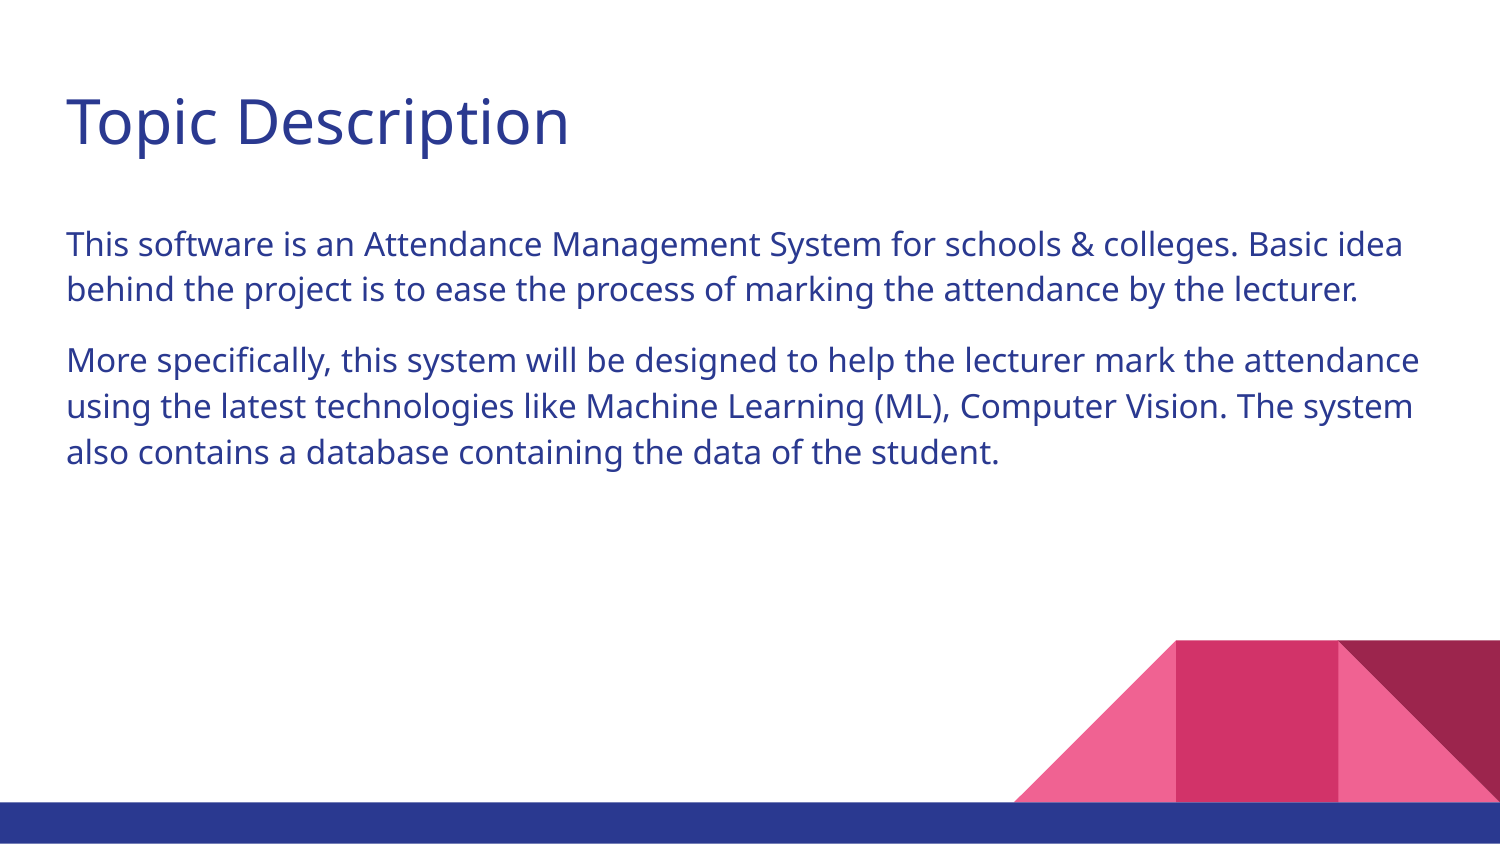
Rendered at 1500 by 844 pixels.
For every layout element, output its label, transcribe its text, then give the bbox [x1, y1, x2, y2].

title Topic Description [51, 67, 1449, 167]
list This software is an Attendance Management System for schools & colleges. Basic idea behind the project is to ease the process of marking the attendance by the lecturer. More specifically, this system will be designed to help the lecturer mark the attendance using the latest technologies like Machine Learning (ML), Computer Vision. The system also contains a database containing the data of the student. [51, 201, 1449, 750]
